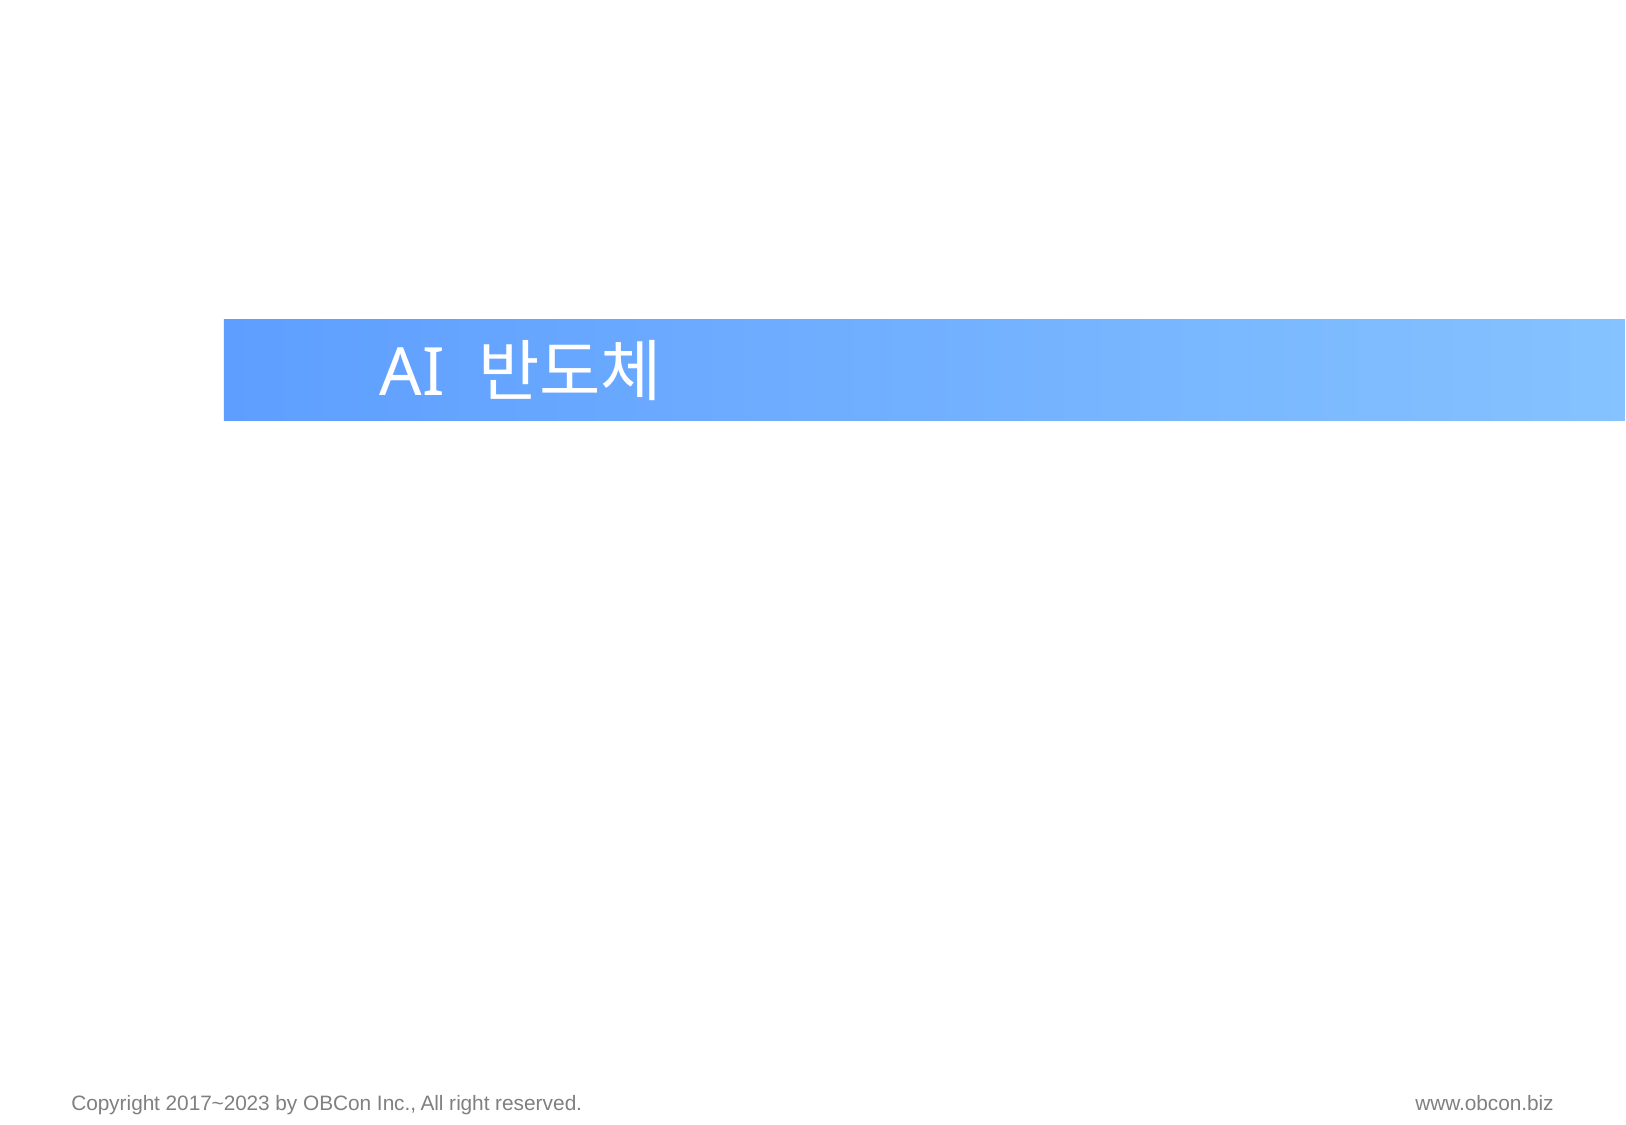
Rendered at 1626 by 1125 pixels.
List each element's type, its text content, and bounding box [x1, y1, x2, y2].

title AI 반도체 [364, 321, 1569, 417]
